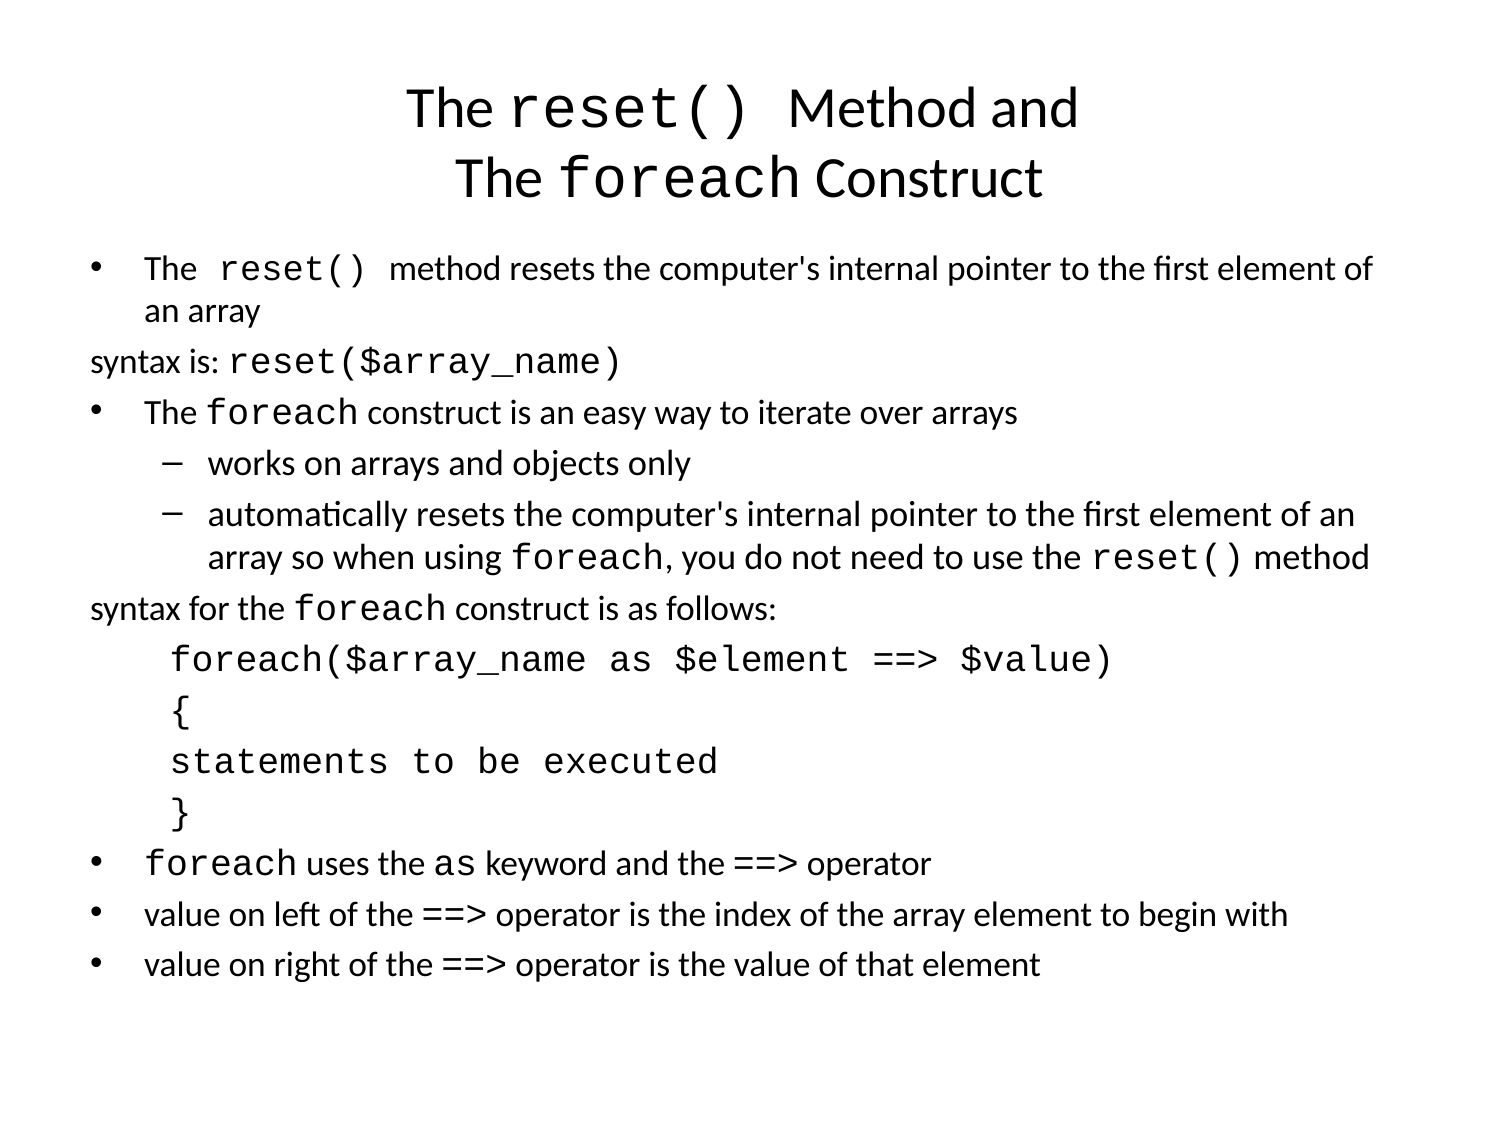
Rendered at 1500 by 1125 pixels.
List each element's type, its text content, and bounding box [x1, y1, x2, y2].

list The reset() method resets the computer's internal pointer to the first element of an array syntax is: reset($array_name) The foreach construct is an easy way to iterate over arrays works on arrays and objects only automatically resets the computer's internal pointer to the first element of an array so when using foreach, you do not need to use the reset() method syntax for the foreach construct is as follows: foreach($array_name as $element ==> $value) { statements to be executed } foreach uses the as keyword and the ==> operator value on left of the ==> operator is the index of the array element to begin with value on right of the ==> operator is the value of that element [75, 237, 1425, 1005]
title The reset() Method and The foreach Construct [75, 45, 1425, 233]
